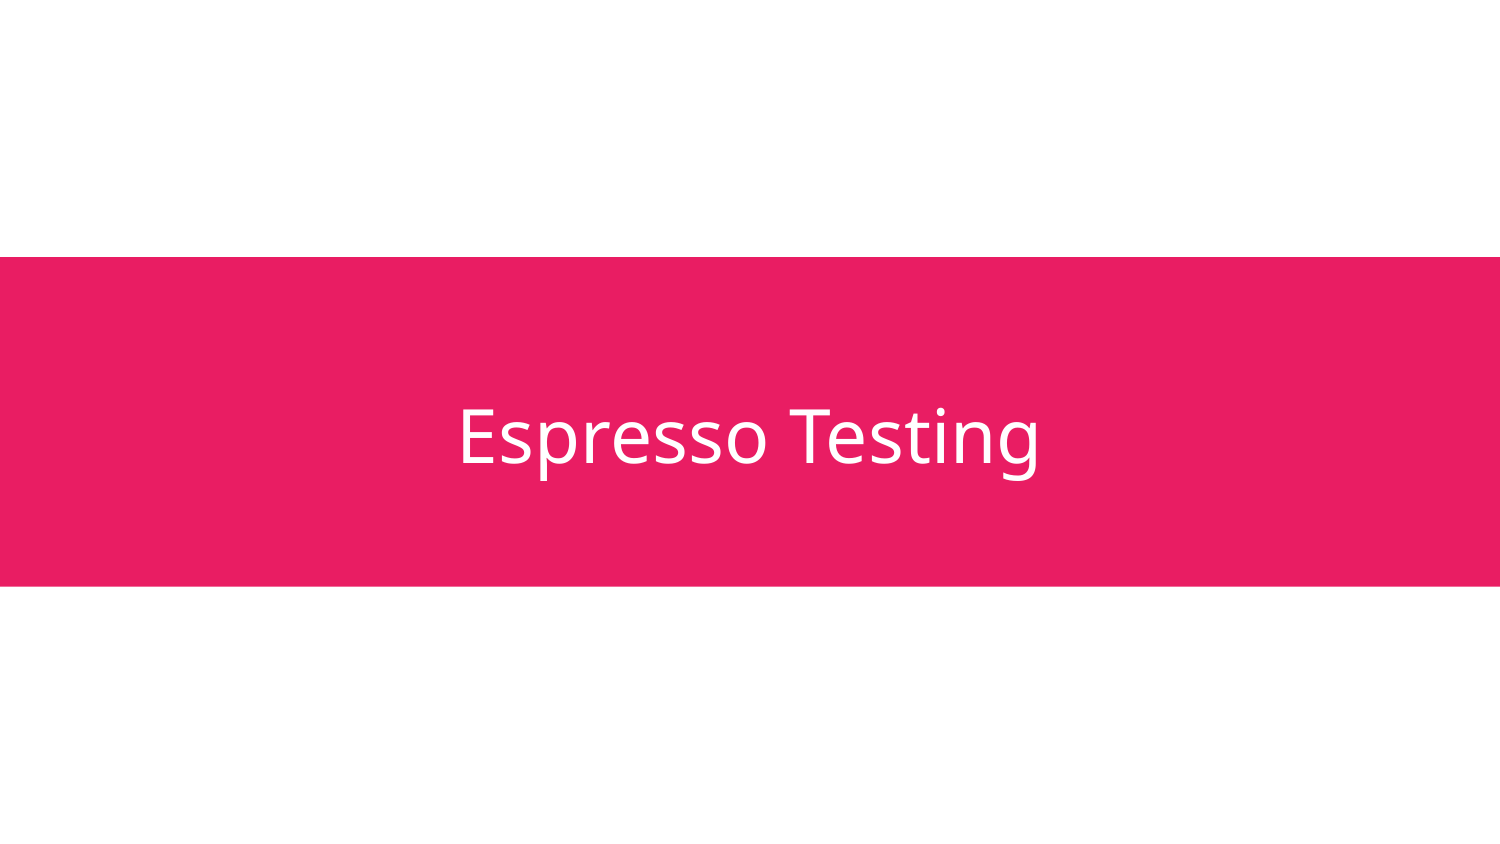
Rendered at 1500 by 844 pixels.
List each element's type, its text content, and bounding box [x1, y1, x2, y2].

title Espresso Testing [70, 309, 1430, 559]
